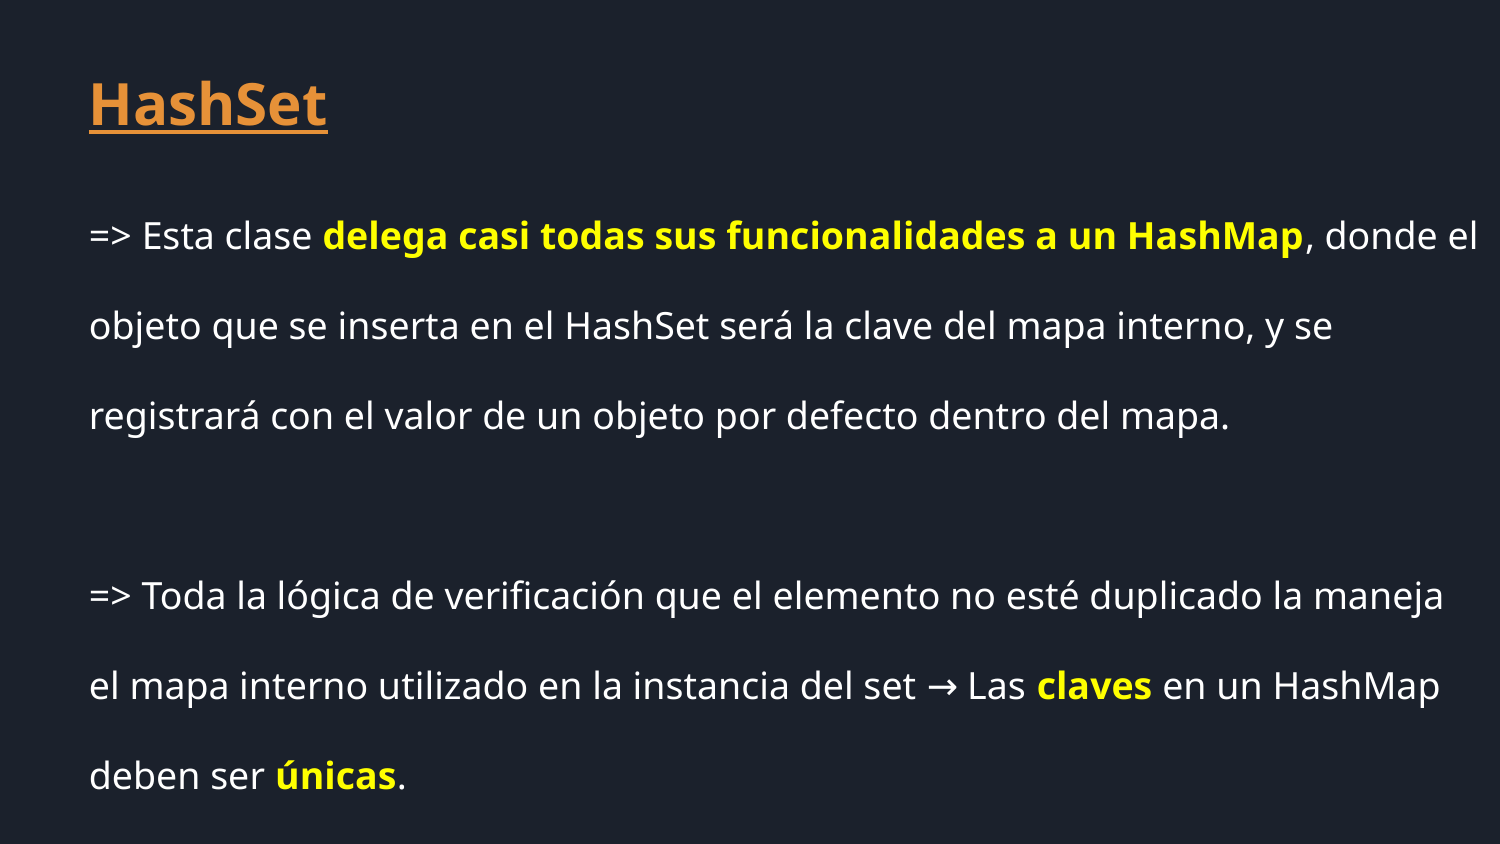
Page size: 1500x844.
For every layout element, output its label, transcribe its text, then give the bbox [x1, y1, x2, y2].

text_box => Esta clase delega casi todas sus funcionalidades a un HashMap, donde el objeto que se inserta en el HashSet será la clave del mapa interno, y se registrará con el valor de un objeto por defecto dentro del mapa. => Toda la lógica de verificación que el elemento no esté duplicado la maneja el mapa interno utilizado en la instancia del set → Las claves en un HashMap deben ser únicas. [73, 152, 1500, 813]
text_box HashSet [74, 51, 395, 152]
